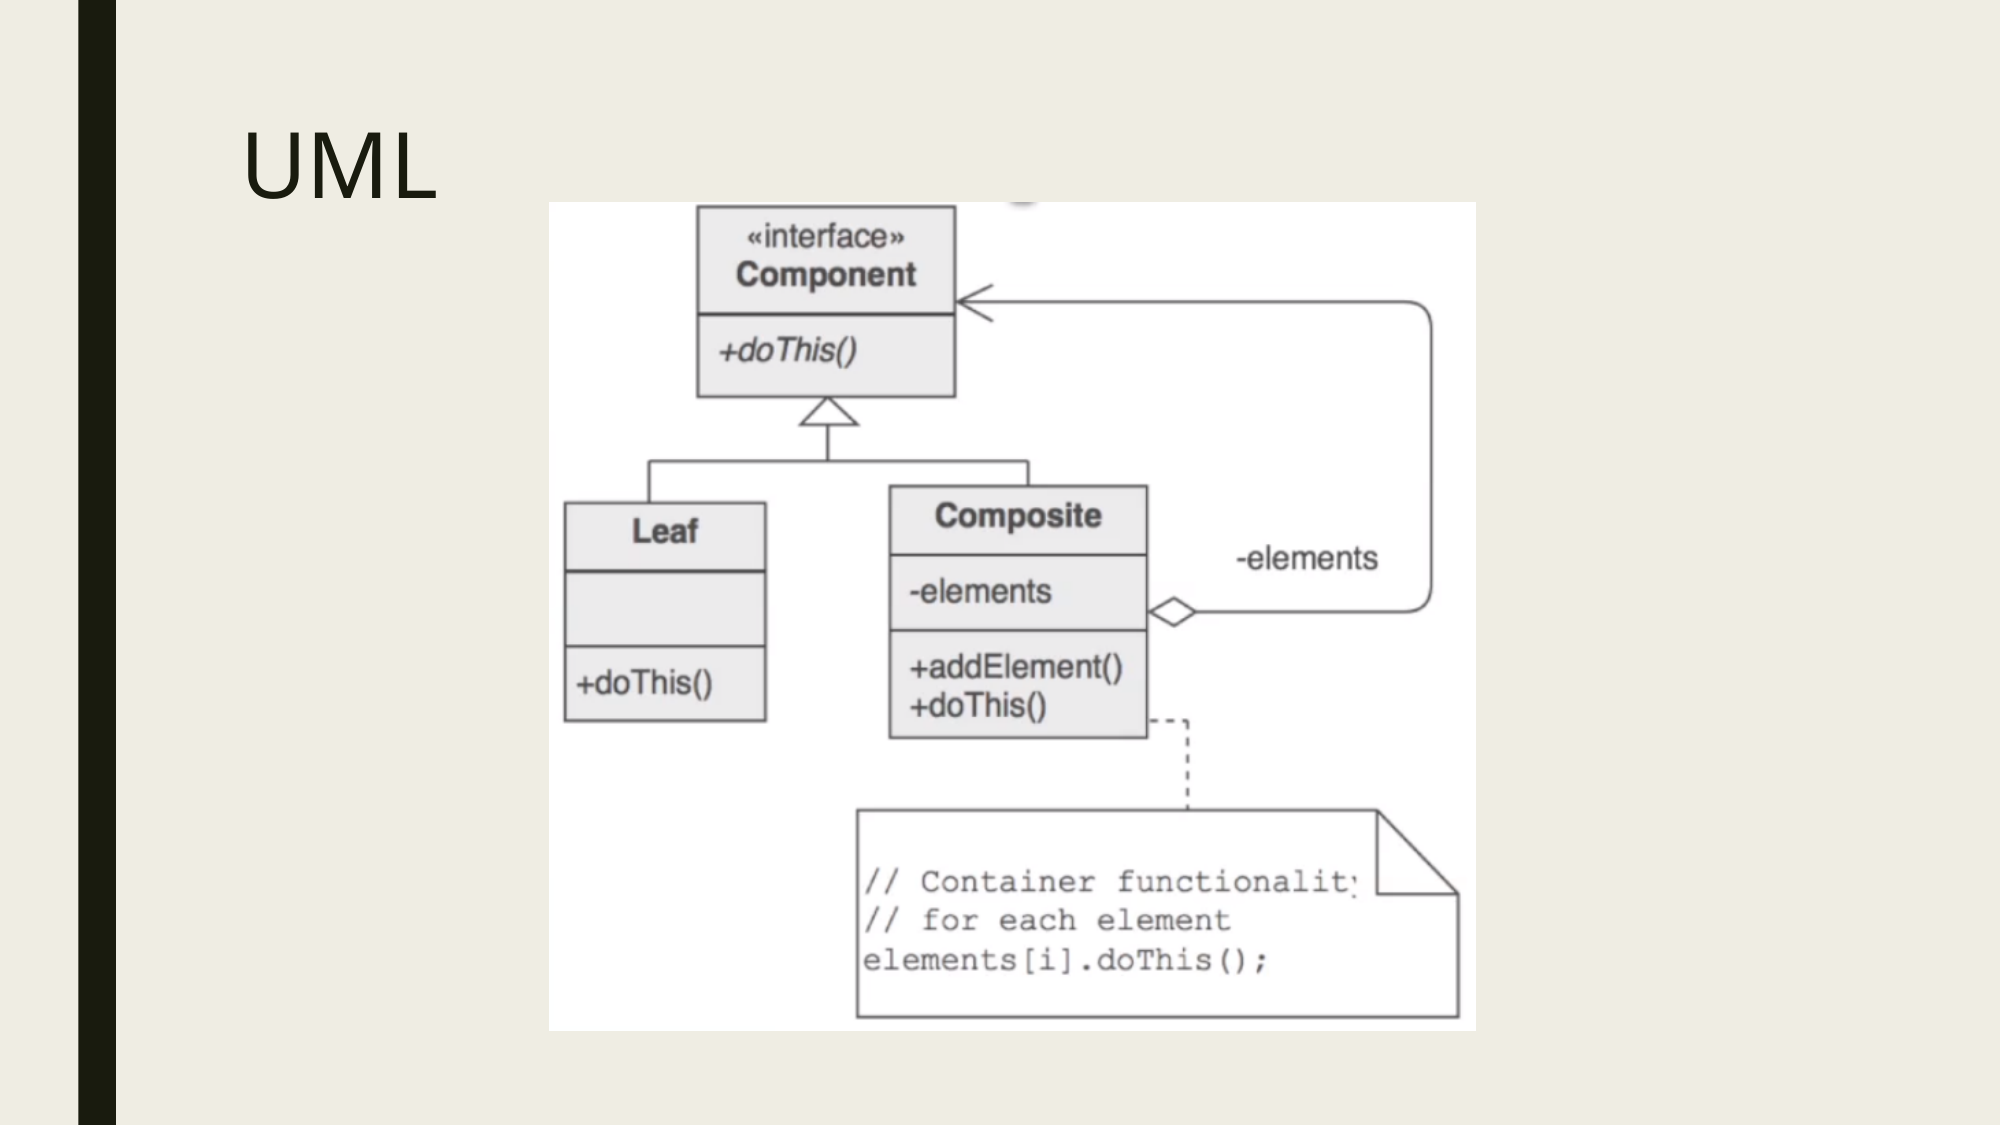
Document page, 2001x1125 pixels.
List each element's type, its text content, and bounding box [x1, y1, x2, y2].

title UML [225, 112, 1800, 357]
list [549, 202, 1476, 1031]
